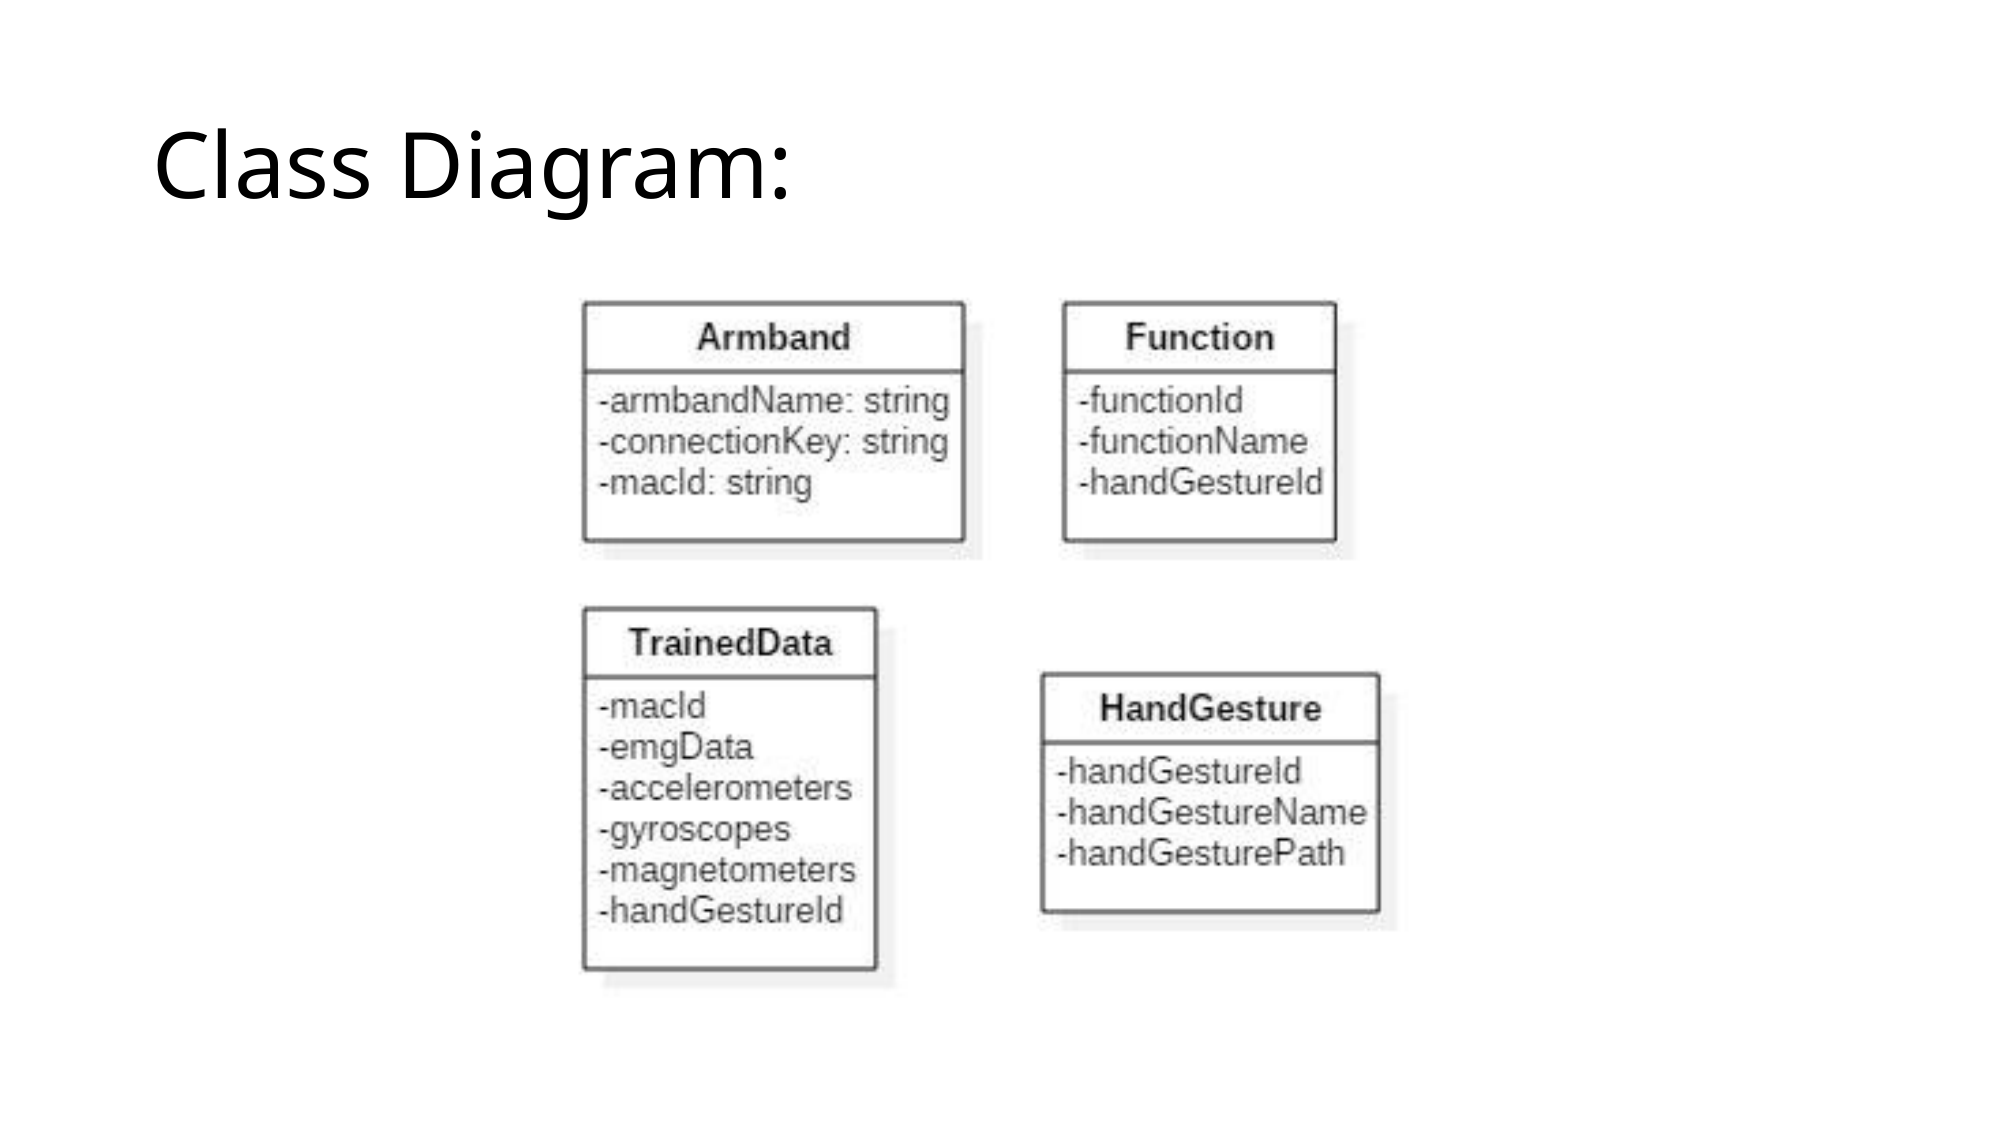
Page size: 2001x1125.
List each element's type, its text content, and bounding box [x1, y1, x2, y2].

picture [558, 277, 1488, 1079]
title Class Diagram: [137, 59, 1863, 278]
